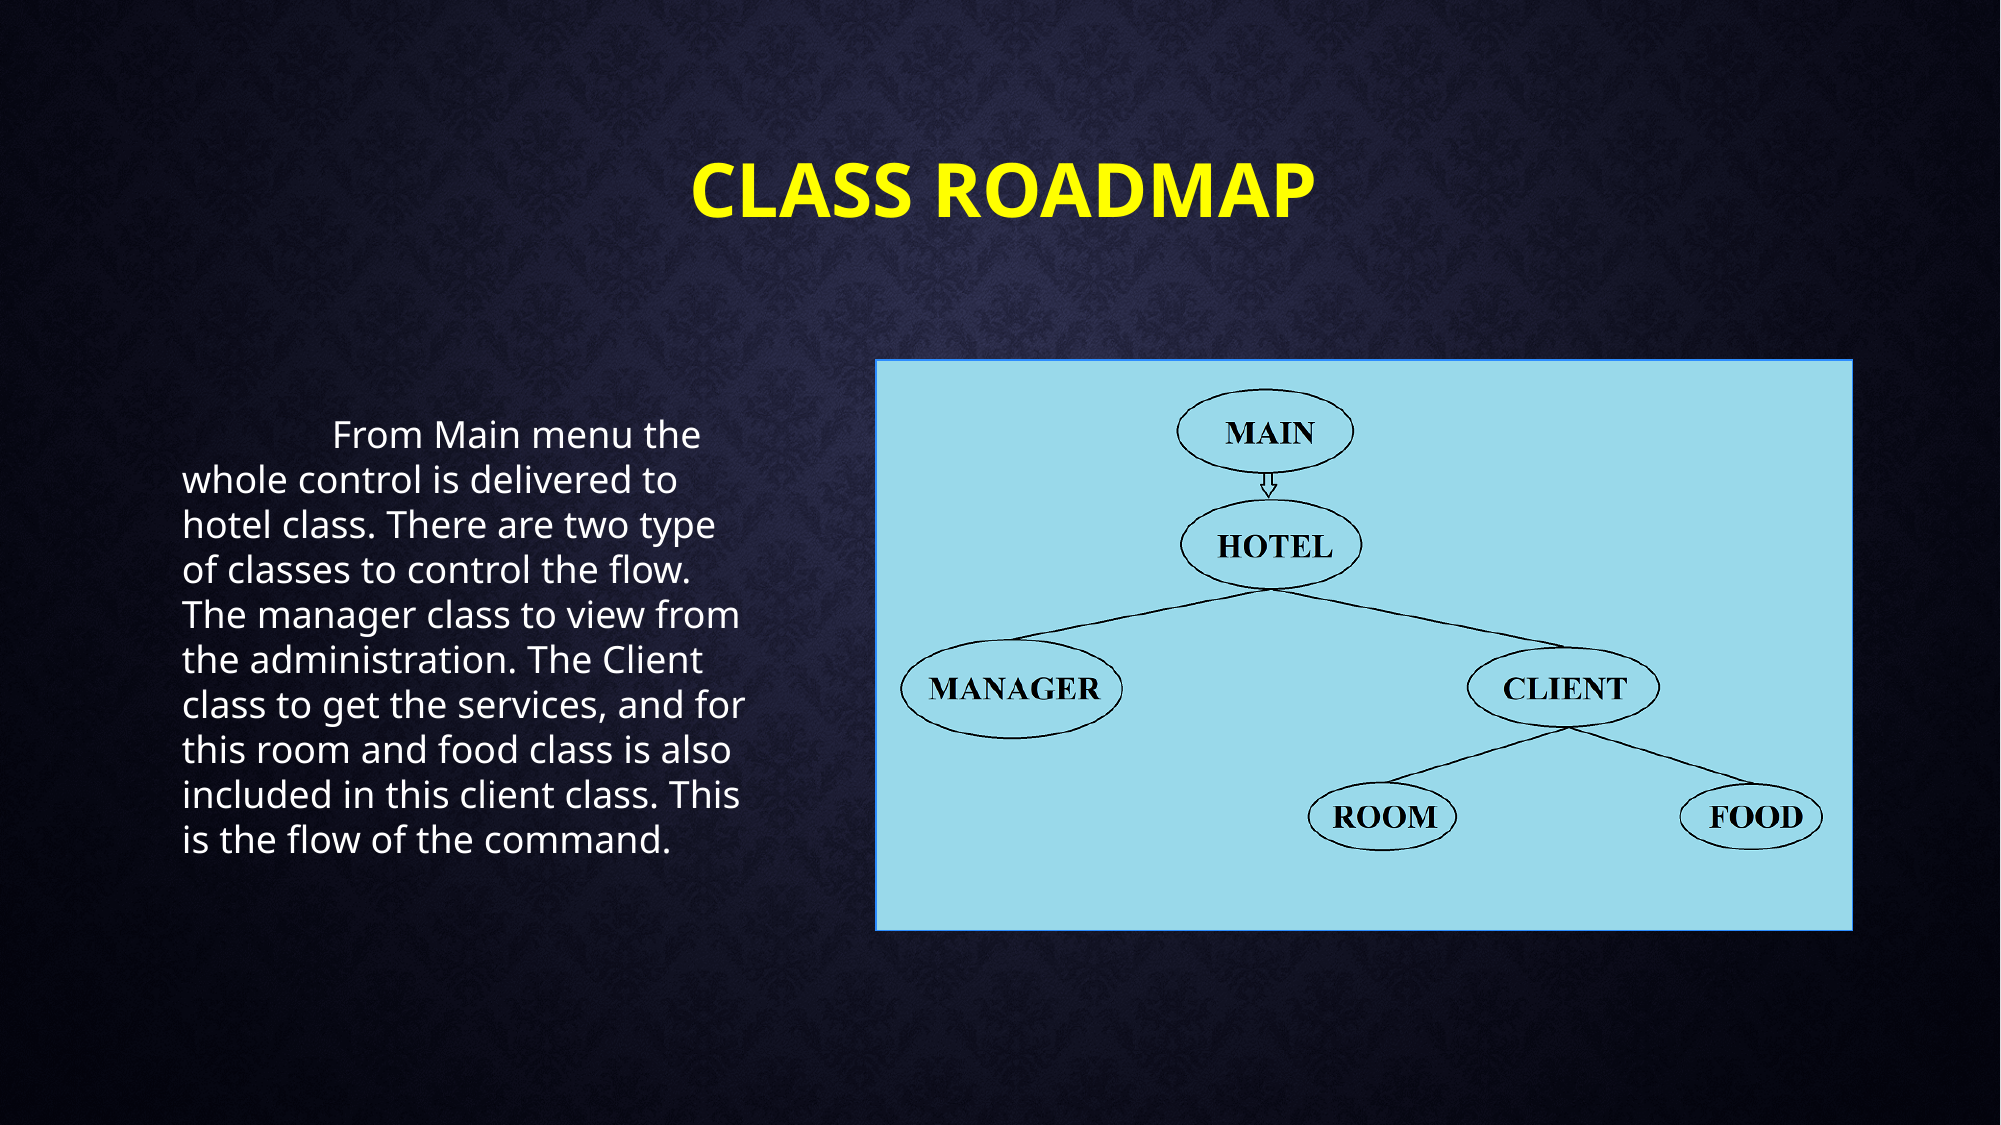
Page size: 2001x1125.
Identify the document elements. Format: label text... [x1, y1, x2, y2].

title Class roadmap [154, 84, 1853, 303]
text_box From Main menu the whole control is delivered to hotel class. There are two type of classes to control the flow. The manager class to view from the administration. The Client class to get the services, and for this room and food class is also included in this client class. This is the flow of the command. [167, 403, 769, 868]
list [875, 359, 1854, 931]
